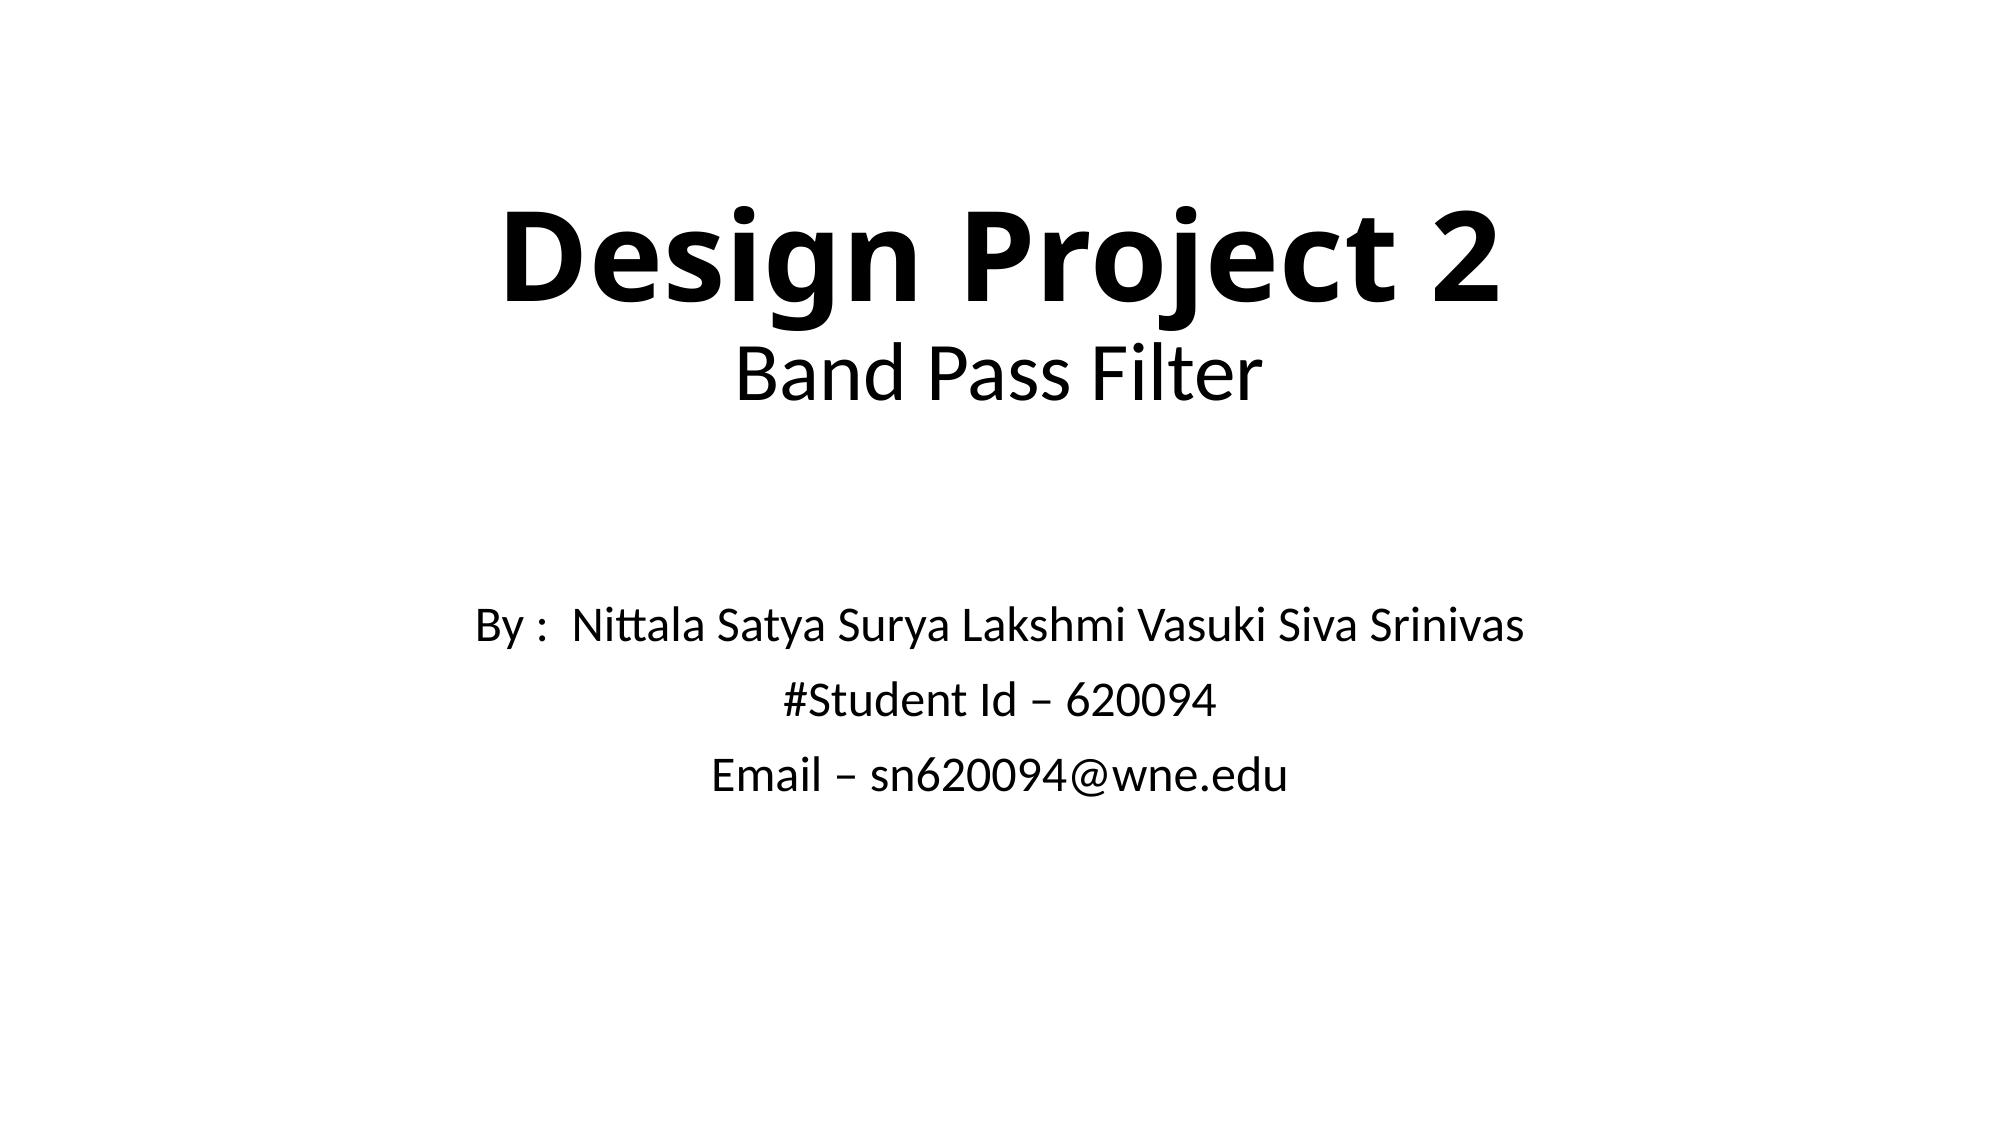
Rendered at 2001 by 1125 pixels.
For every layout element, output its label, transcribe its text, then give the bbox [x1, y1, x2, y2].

subtitle By : Nittala Satya Surya Lakshmi Vasuki Siva Srinivas #Student Id – 620094 Email – sn620094@wne.edu [249, 590, 1750, 863]
title Design Project 2 Band Pass Filter [249, 184, 1750, 576]
